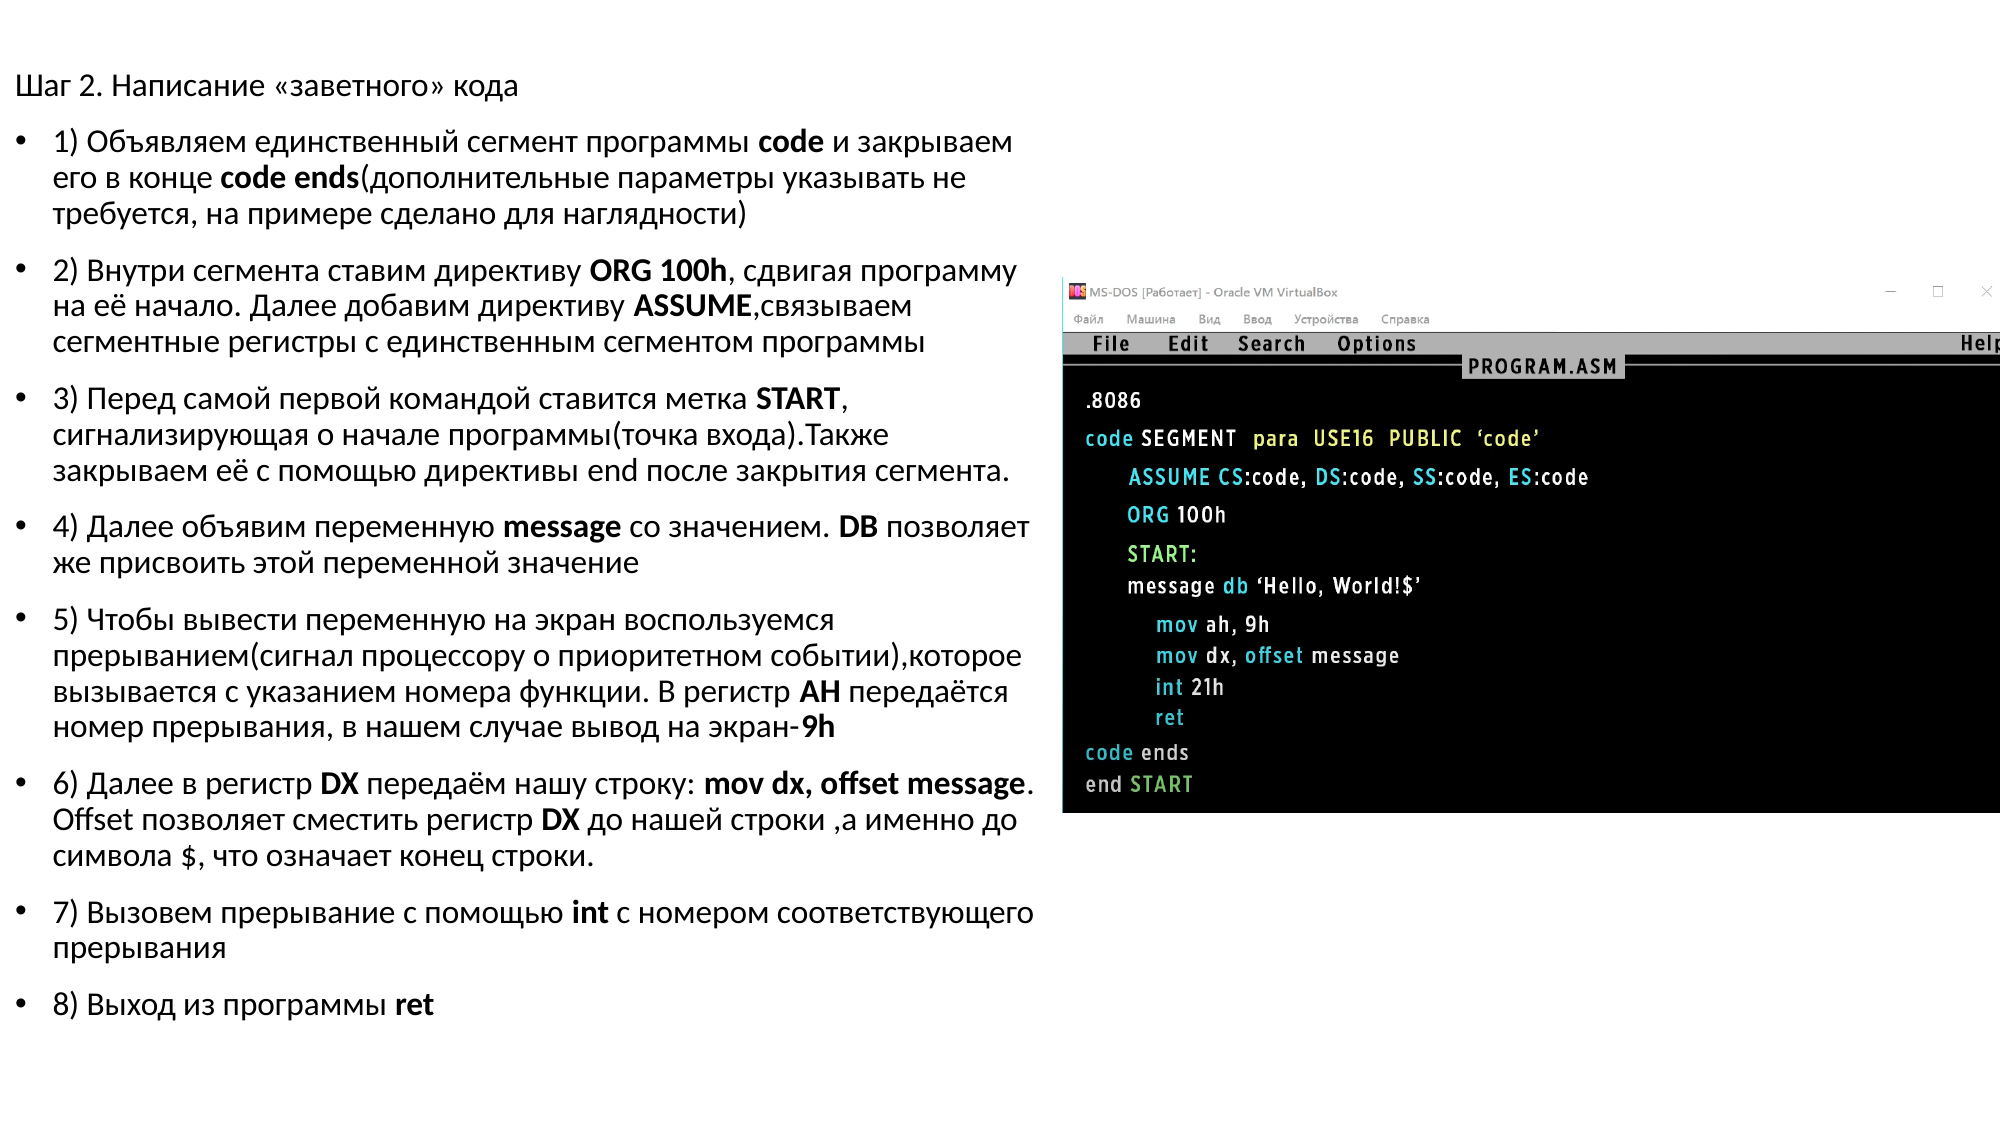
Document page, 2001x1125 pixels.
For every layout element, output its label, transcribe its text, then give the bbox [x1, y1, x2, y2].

picture [1062, 277, 2000, 813]
list Шаг 2. Написание «заветного» кода 1) Объявляем единственный сегмент программы code и закрываем его в конце code ends(дополнительные параметры указывать не требуется, на примере сделано для наглядности) 2) Внутри сегмента ставим директиву ORG 100h, сдвигая программу на её начало. Далее добавим директиву ASSUME,связываем сегментные регистры с единственным сегментом программы 3) Перед самой первой командой ставится метка START, сигнализирующая о начале программы(точка входа).Также закрываем её с помощью директивы end после закрытия сегмента. 4) Далее объявим переменную message со значением. DB позволяет же присвоить этой переменной значение 5) Чтобы вывести переменную на экран воспользуемся прерыванием(сигнал процессору о приоритетном событии),которое вызывается с указанием номера функции. В регистр AH передаётся номер прерывания, в нашем случае вывод на экран-9h 6) Далее в регистр DX передаём нашу строку: mov dx, offset message. Offset позволяет сместить регистр DX до нашей строки ,а именно до символа $, что означает конец строки. 7) Вызовем прерывание с помощью int с номером соответствующего прерывания 8) Выход из программы ret [0, 59, 1063, 1125]
